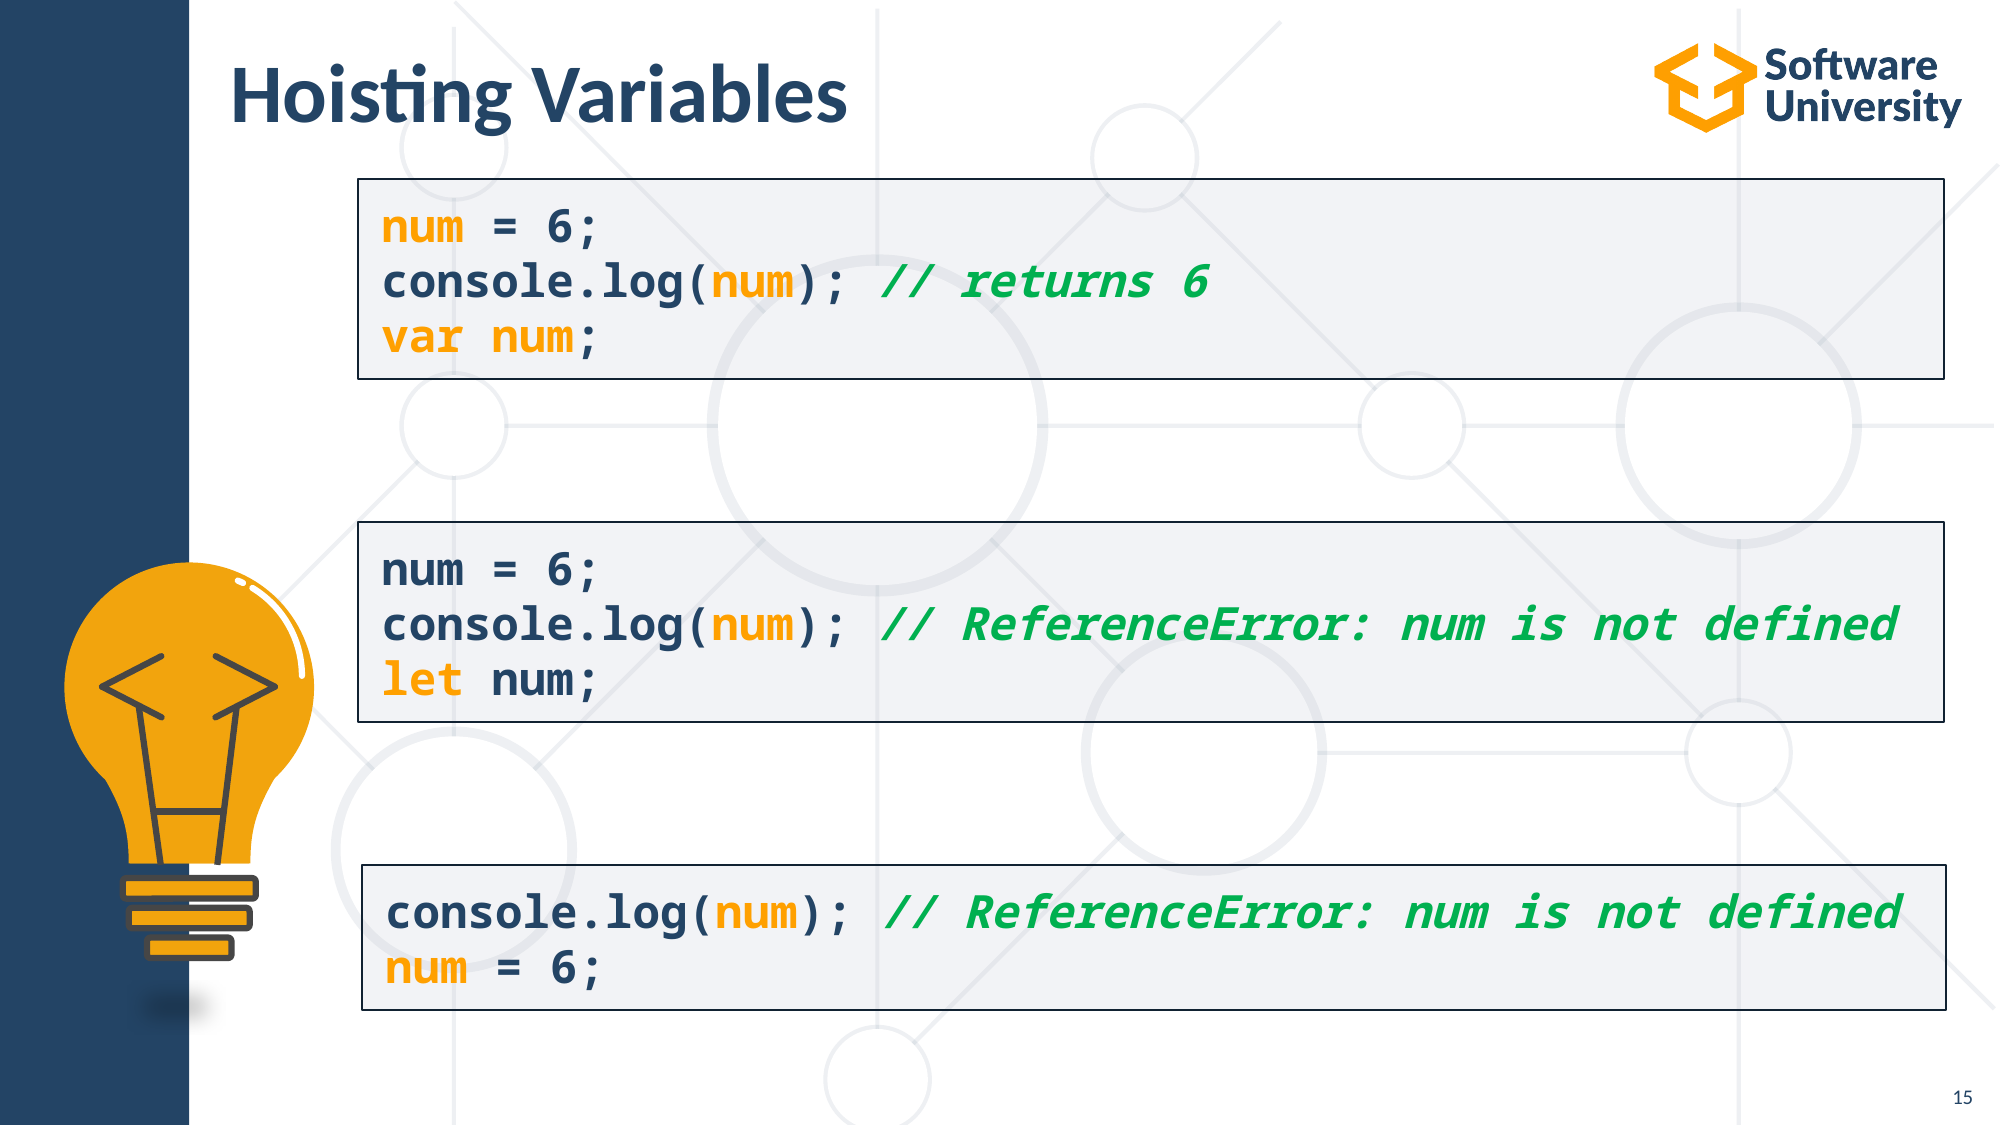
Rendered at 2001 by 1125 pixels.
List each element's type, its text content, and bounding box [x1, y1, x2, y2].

picture [1641, 31, 1973, 145]
slide_number ‹#› [1927, 1067, 1989, 1117]
title Hoisting Variables [212, 16, 1628, 162]
text_box num = 6; console.log(num); // returns 6 var num; [357, 178, 1944, 379]
text_box console.log(num); // ReferenceError: num is not defined num = 6; [361, 865, 1947, 1011]
text_box num = 6; console.log(num); // ReferenceError: num is not defined let num; [357, 521, 1944, 723]
